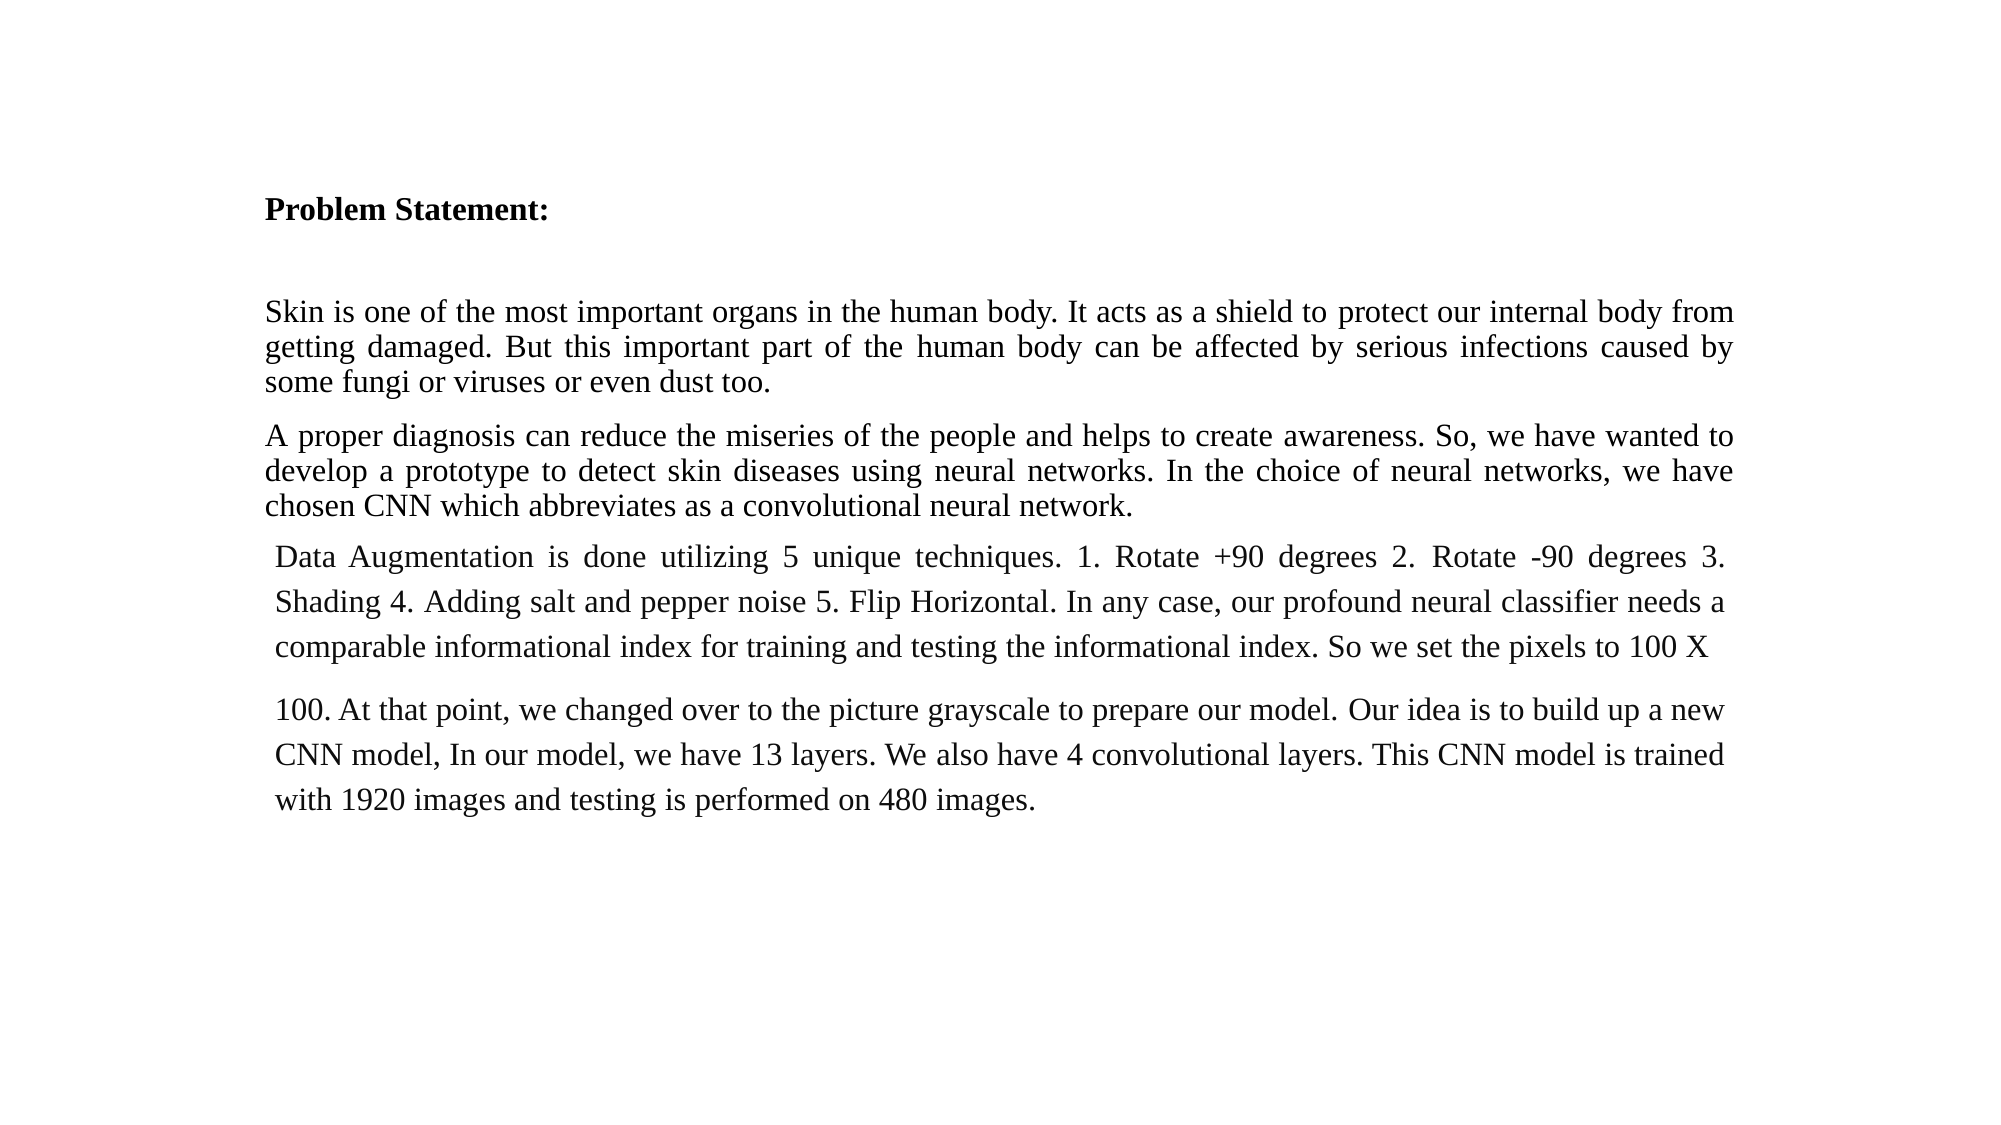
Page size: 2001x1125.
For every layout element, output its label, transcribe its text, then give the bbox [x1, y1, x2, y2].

title Problem Statement: [249, 184, 1750, 271]
subtitle Skin is one of the most important organs in the human body. It acts as a shield to protect our internal body from getting damaged. But this important part of the human body can be affected by serious infections caused by some fungi or viruses or even dust too. A proper diagnosis can reduce the miseries of the people and helps to create awareness. So, we have wanted to develop a prototype to detect skin diseases using neural networks. In the choice of neural networks, we have chosen CNN which abbreviates as a convolutional neural network. Data Augmentation is done utilizing 5 unique techniques. 1. Rotate +90 degrees 2. Rotate -90 degrees 3. Shading 4. Adding salt and pepper noise 5. Flip Horizontal. In any case, our profound neural classifier needs a comparable informational index for training and testing the informational index. So we set the pixels to 100 X 100. At that point, we changed over to the picture grayscale to prepare our model. Our idea is to build up a new CNN model, In our model, we have 13 layers. We also have 4 convolutional layers. This CNN model is trained with 1920 images and testing is performed on 480 images. [249, 287, 1750, 863]
